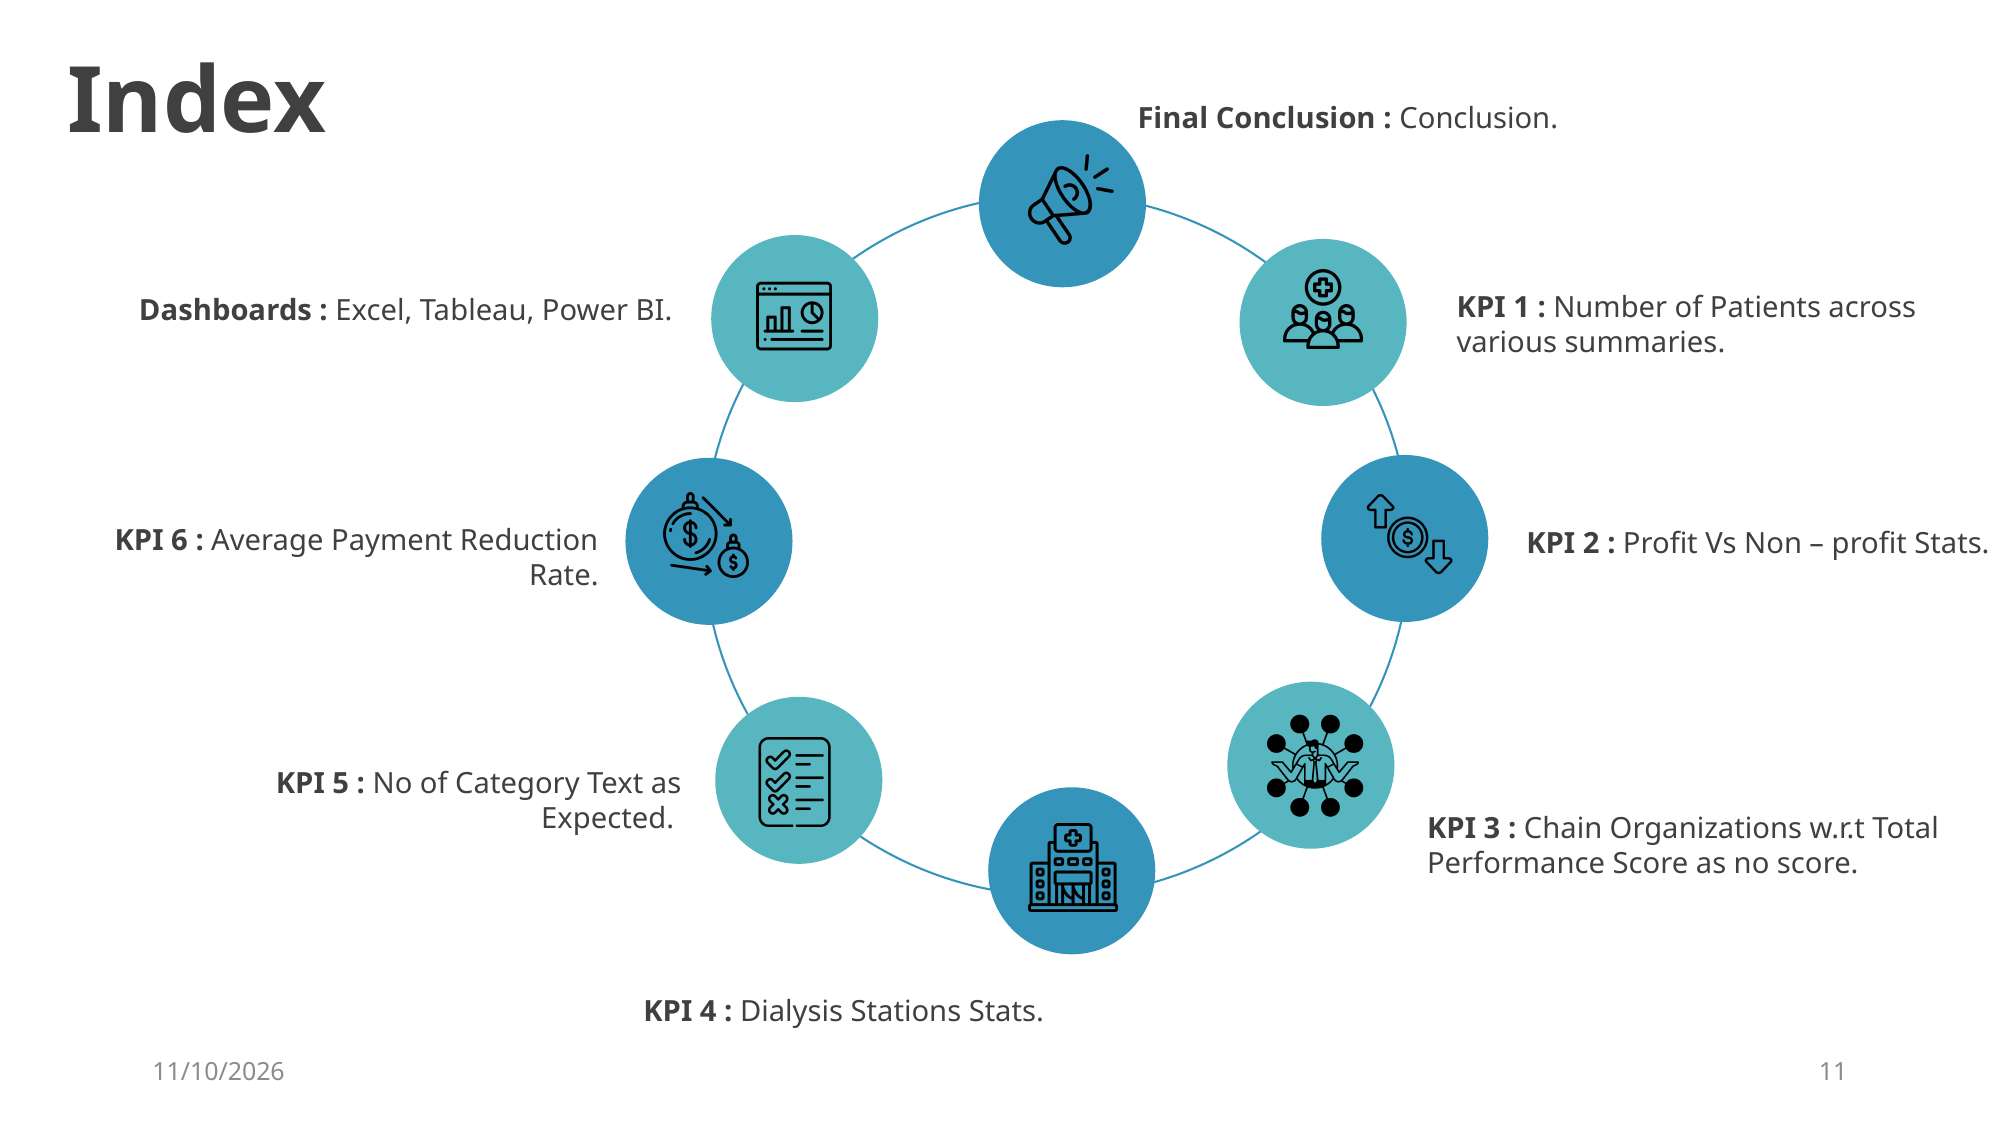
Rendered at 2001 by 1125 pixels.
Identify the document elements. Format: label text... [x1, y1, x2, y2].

text_box Index [67, 40, 1942, 152]
text_box [987, 786, 1157, 956]
picture [1364, 489, 1454, 579]
picture [756, 278, 832, 354]
text_box [1226, 680, 1396, 850]
picture [1283, 269, 1363, 349]
text_box [712, 202, 1402, 891]
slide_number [137, 1042, 588, 1103]
text_box [977, 119, 1147, 289]
text_box [1320, 453, 1490, 624]
picture [1025, 154, 1116, 245]
text_box KPI 6 : Average Payment Reduction Rate. [55, 521, 599, 591]
text_box KPI 4 : Dialysis Stations Stats. [641, 992, 1045, 1028]
text_box KPI 3 : Chain Organizations w.r.t Total Performance Score as no score. [1427, 809, 1987, 880]
slide_number 11 [1412, 1042, 1863, 1103]
text_box [714, 695, 884, 865]
text_box KPI 1 : Number of Patients across various summaries. [1456, 288, 2000, 359]
picture [663, 492, 749, 578]
picture [1260, 711, 1370, 821]
text_box Dashboards : Excel, Tableau, Power BI. [129, 291, 673, 327]
text_box [710, 234, 880, 404]
text_box KPI 5 : No of Category Text as Expected. [138, 764, 682, 835]
text_box KPI 2 : Profit Vs Non – profit Stats. [1526, 524, 2000, 560]
text_box Final Conclusion : Conclusion. [1131, 99, 1558, 135]
text_box [624, 456, 794, 626]
picture [1028, 823, 1118, 912]
text_box [1238, 237, 1408, 408]
picture [749, 737, 839, 827]
